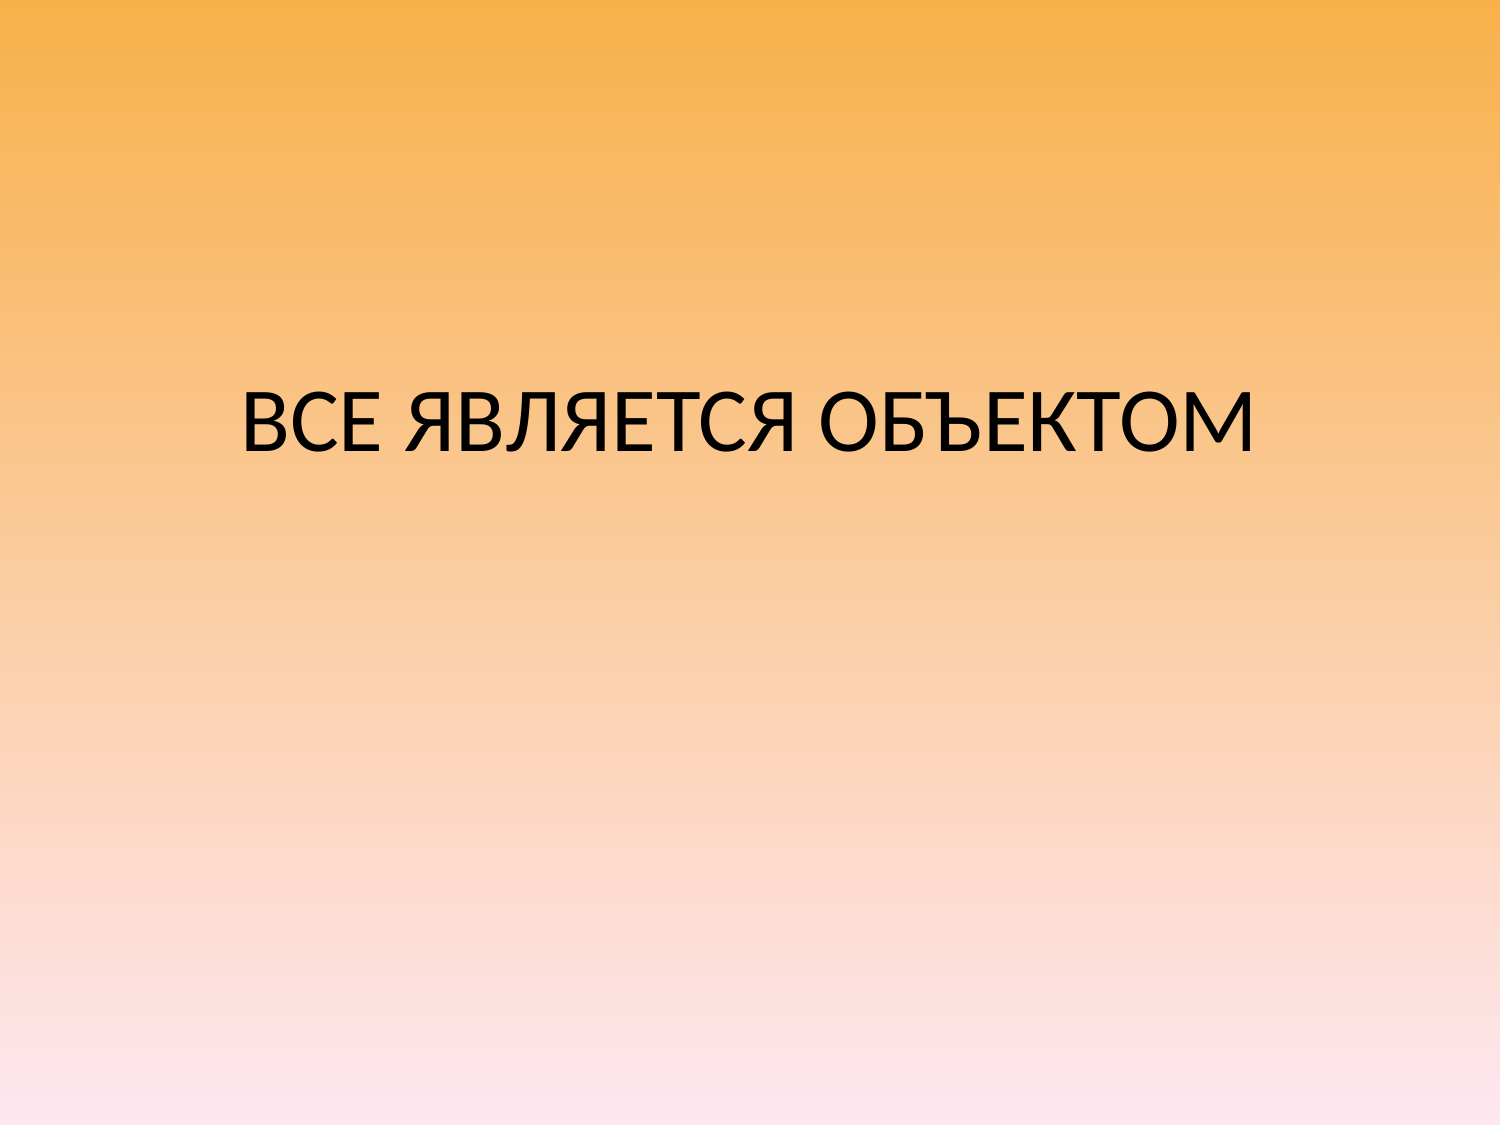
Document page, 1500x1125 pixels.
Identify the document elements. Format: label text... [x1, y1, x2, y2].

title ВСЕ ЯВЛЯЕТСЯ ОБЪЕКТОМ [112, 349, 1388, 591]
